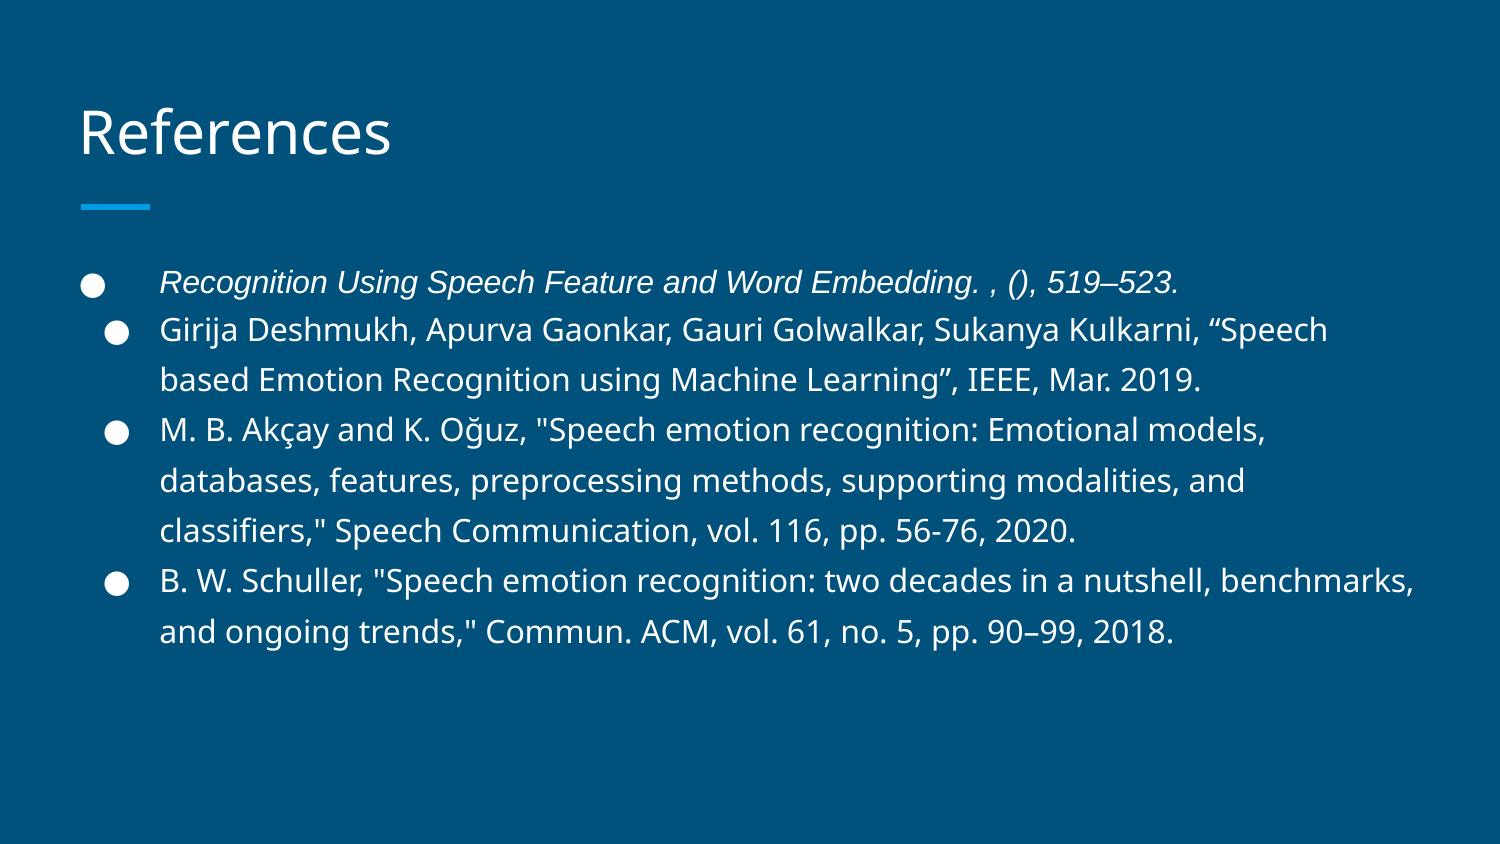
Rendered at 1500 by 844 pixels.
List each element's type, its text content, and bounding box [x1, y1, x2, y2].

title References [63, 75, 1437, 188]
list Recognition Using Speech Feature and Word Embedding. , (), 519–523. Girija Deshmukh, Apurva Gaonkar, Gauri Golwalkar, Sukanya Kulkarni, “Speech based Emotion Recognition using Machine Learning”, IEEE, Mar. 2019. M. B. Akçay and K. Oğuz, "Speech emotion recognition: Emotional models, databases, features, preprocessing methods, supporting modalities, and classifiers," Speech Communication, vol. 116, pp. 56-76, 2020. B. W. Schuller, "Speech emotion recognition: two decades in a nutshell, benchmarks, and ongoing trends," Commun. ACM, vol. 61, no. 5, pp. 90–99, 2018. [63, 244, 1437, 750]
